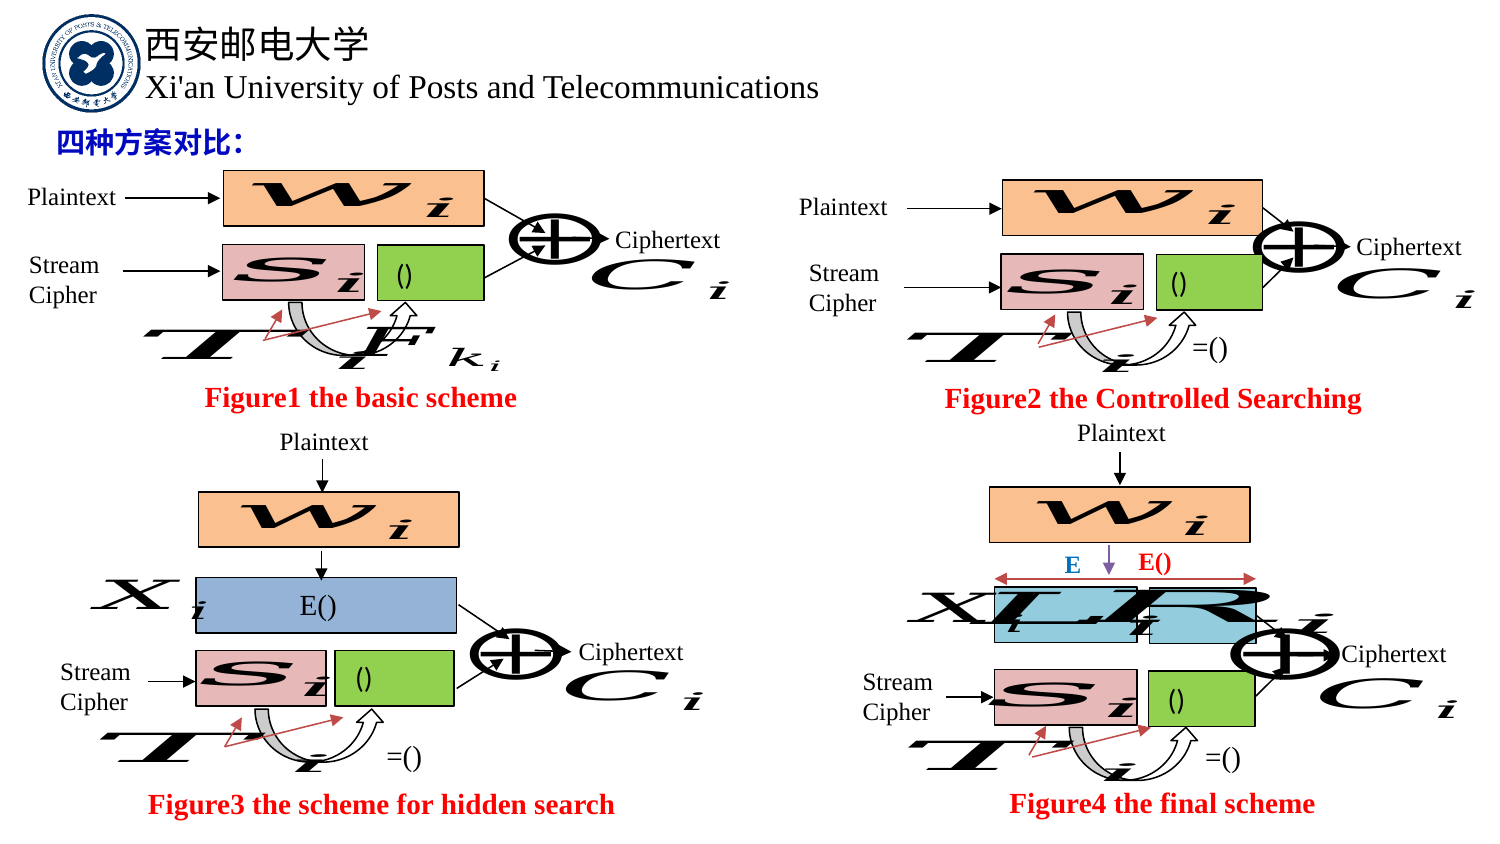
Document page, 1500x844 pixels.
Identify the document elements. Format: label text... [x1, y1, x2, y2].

text_box [194, 648, 328, 708]
text_box [388, 302, 419, 327]
text_box Figure3 the scheme for hidden search [133, 777, 668, 828]
text_box Plaintext [12, 172, 179, 218]
text_box [1150, 592, 1238, 605]
text_box [376, 243, 486, 302]
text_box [264, 309, 283, 340]
text_box Figure2 the Controlled Searching [929, 371, 1403, 422]
text_box Ciphertext [1326, 630, 1500, 676]
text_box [483, 245, 546, 279]
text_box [483, 197, 546, 234]
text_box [1262, 207, 1294, 232]
text_box [313, 349, 354, 358]
text_box [1154, 252, 1265, 312]
text_box [1082, 765, 1113, 777]
text_box Ciphertext [600, 216, 778, 262]
text_box [286, 300, 305, 309]
text_box [1136, 725, 1200, 777]
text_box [1262, 257, 1294, 288]
text_box [1147, 607, 1251, 646]
text_box [1000, 178, 1265, 238]
text_box [1219, 602, 1258, 619]
text_box Stream Cipher [793, 249, 1066, 325]
text_box 西安邮电大学 Xi'an University of Posts and Telecommunications [148, 13, 1105, 113]
text_box [1066, 252, 1146, 312]
text_box [221, 168, 486, 228]
text_box [194, 575, 458, 635]
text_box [458, 604, 510, 640]
text_box [220, 242, 367, 302]
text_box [1256, 615, 1288, 640]
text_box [1038, 317, 1158, 348]
text_box Stream Cipher [847, 658, 985, 733]
text_box Ciphertext [563, 628, 741, 673]
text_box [456, 658, 504, 689]
text_box [1088, 356, 1116, 366]
text_box [992, 585, 1139, 621]
text_box [252, 706, 271, 715]
text_box Ciphertext [1341, 222, 1500, 268]
text_box [197, 490, 461, 549]
text_box [1147, 586, 1258, 592]
text_box [1065, 309, 1084, 316]
text_box [1120, 312, 1198, 368]
text_box [1245, 641, 1253, 646]
text_box Plaintext [1062, 422, 1216, 455]
text_box [386, 329, 408, 339]
text_box E [1049, 545, 1108, 577]
text_box Stream Cipher [45, 647, 158, 723]
text_box Figure4 the final scheme [994, 777, 1500, 827]
text_box 四种方案对比： [41, 117, 1460, 168]
text_box Plaintext [264, 421, 431, 463]
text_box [285, 310, 382, 341]
text_box [316, 706, 386, 765]
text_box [1254, 666, 1286, 698]
text_box Stream Cipher [14, 241, 125, 317]
picture [39, 11, 145, 116]
text_box E [1110, 545, 1157, 577]
text_box [992, 622, 1139, 645]
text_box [1032, 727, 1152, 758]
text_box Plaintext [784, 182, 951, 228]
text_box [374, 341, 398, 354]
text_box Figure1 the basic scheme [189, 370, 574, 421]
text_box [278, 755, 313, 764]
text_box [224, 717, 344, 747]
text_box [333, 648, 456, 708]
text_box [988, 485, 1252, 545]
text_box [992, 667, 1139, 727]
text_box [1147, 669, 1257, 729]
